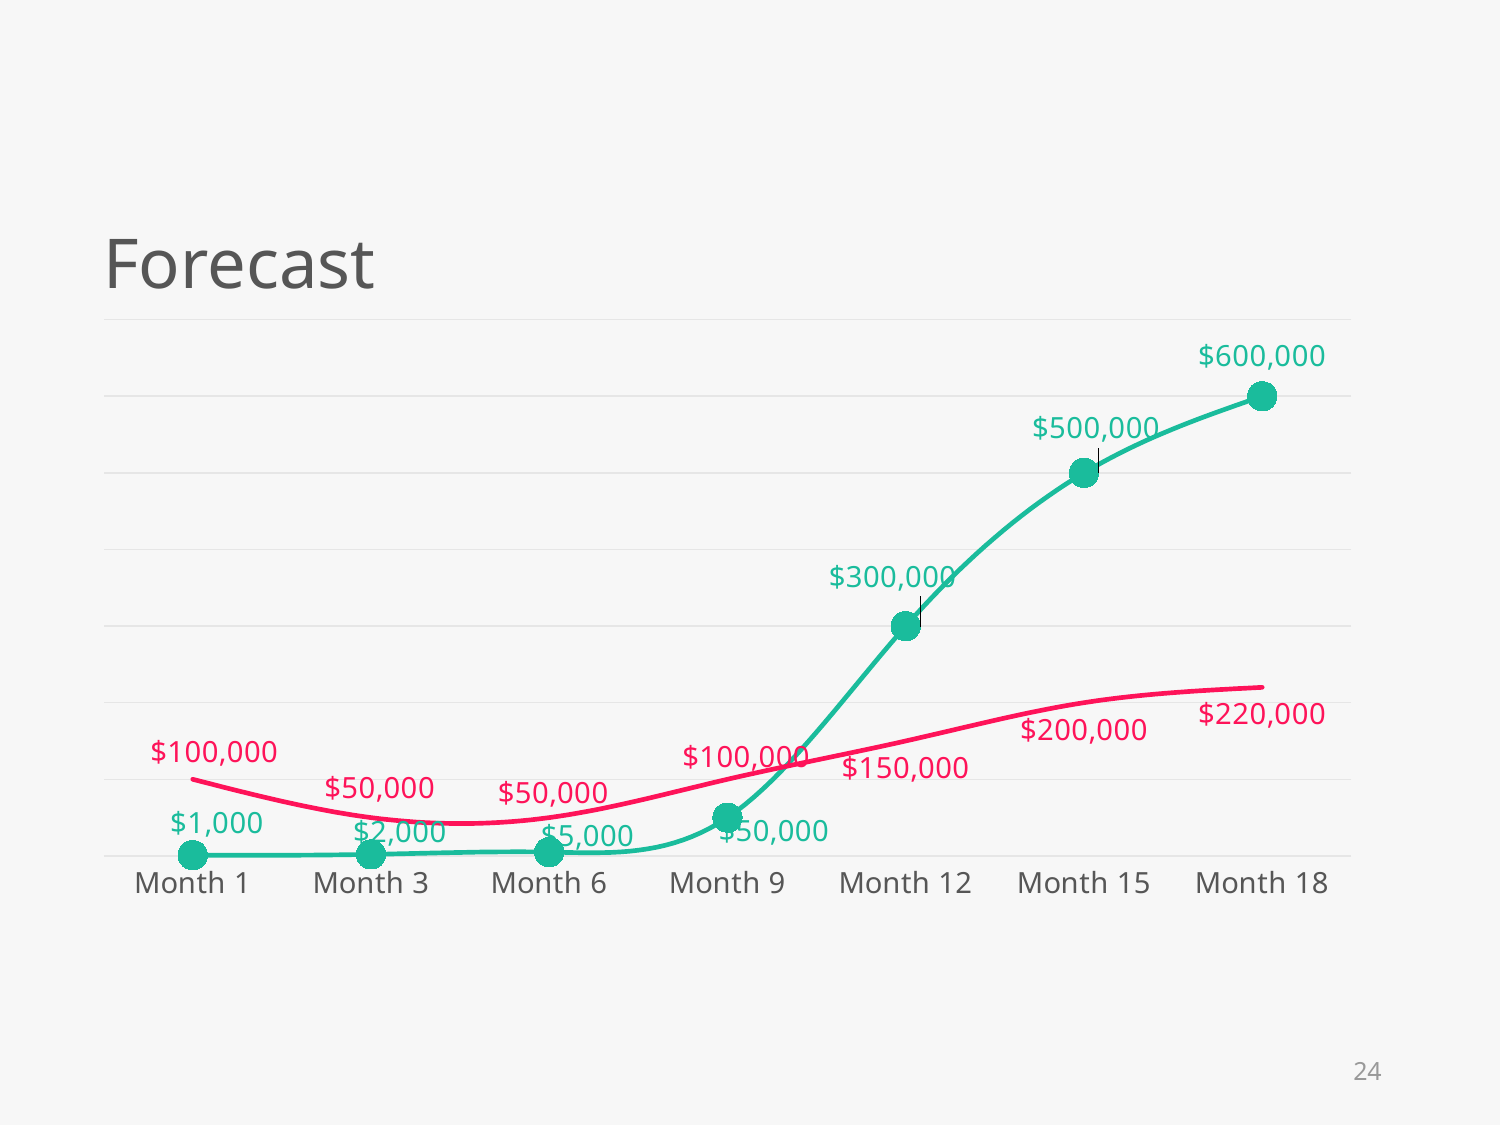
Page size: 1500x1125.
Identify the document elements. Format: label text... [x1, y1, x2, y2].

list Forecast [103, 221, 655, 308]
chart [78, 308, 1372, 942]
slide_number 24 [1059, 1042, 1397, 1103]
